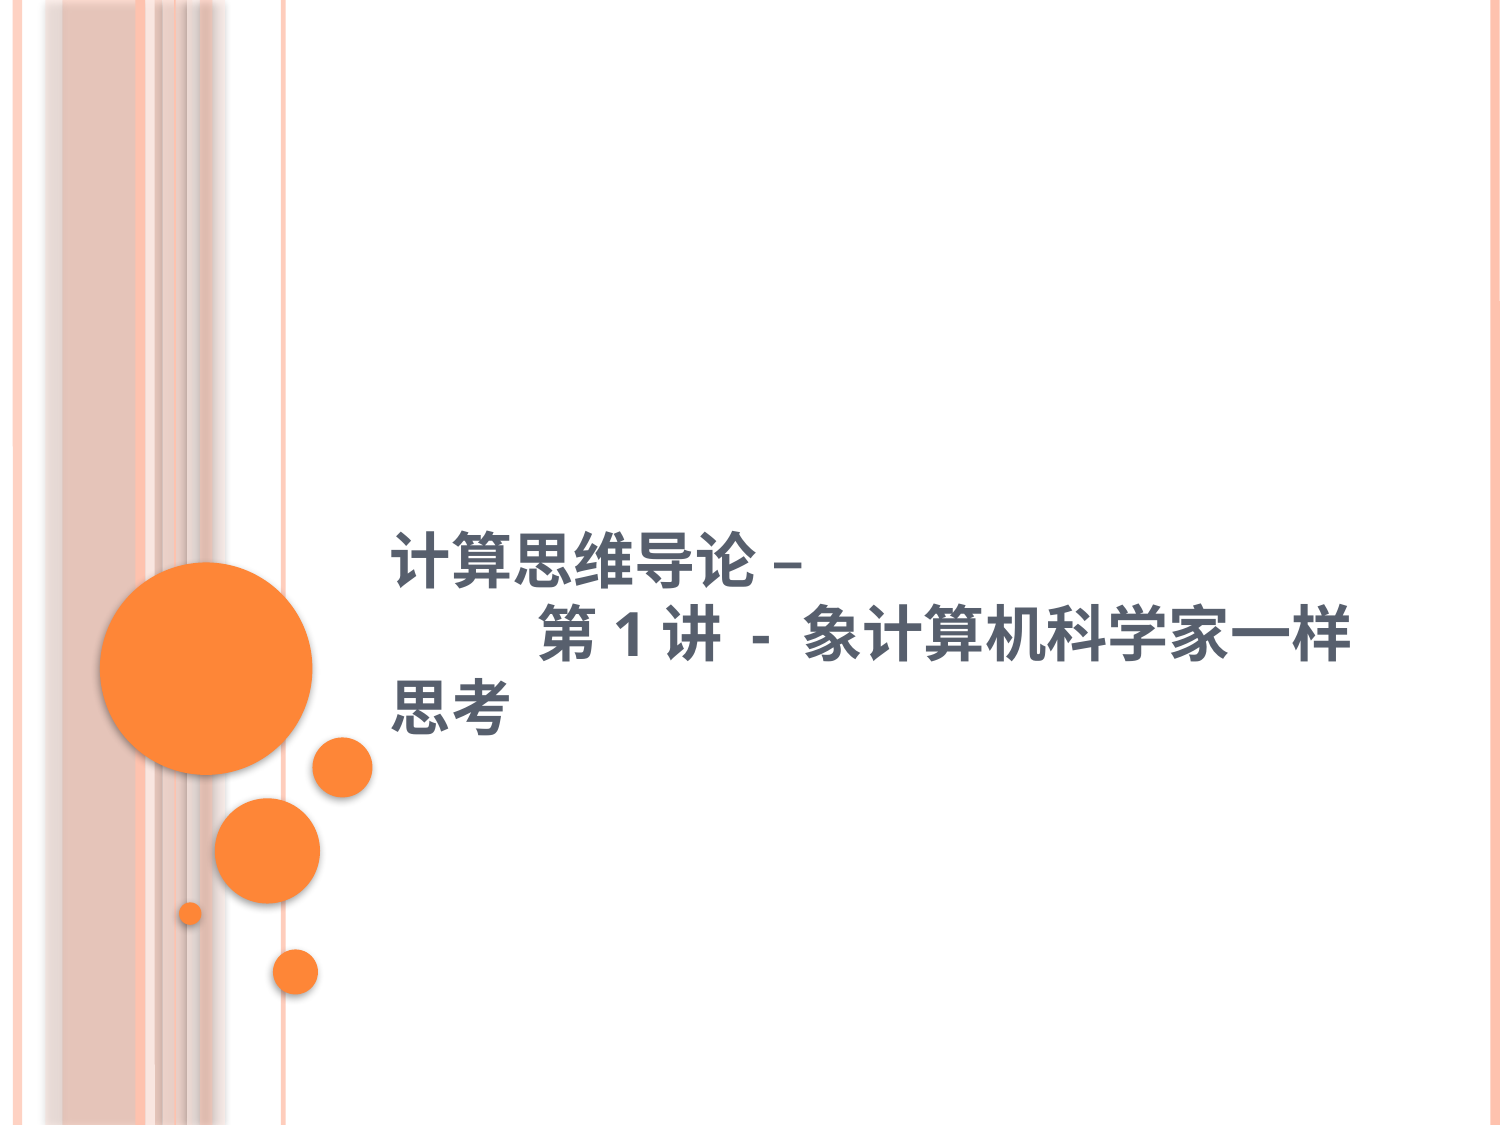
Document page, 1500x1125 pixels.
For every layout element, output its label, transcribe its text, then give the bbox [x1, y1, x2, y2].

title 计算思维导论 – 第1讲 - 象计算机科学家一样思考 [375, 512, 1388, 824]
